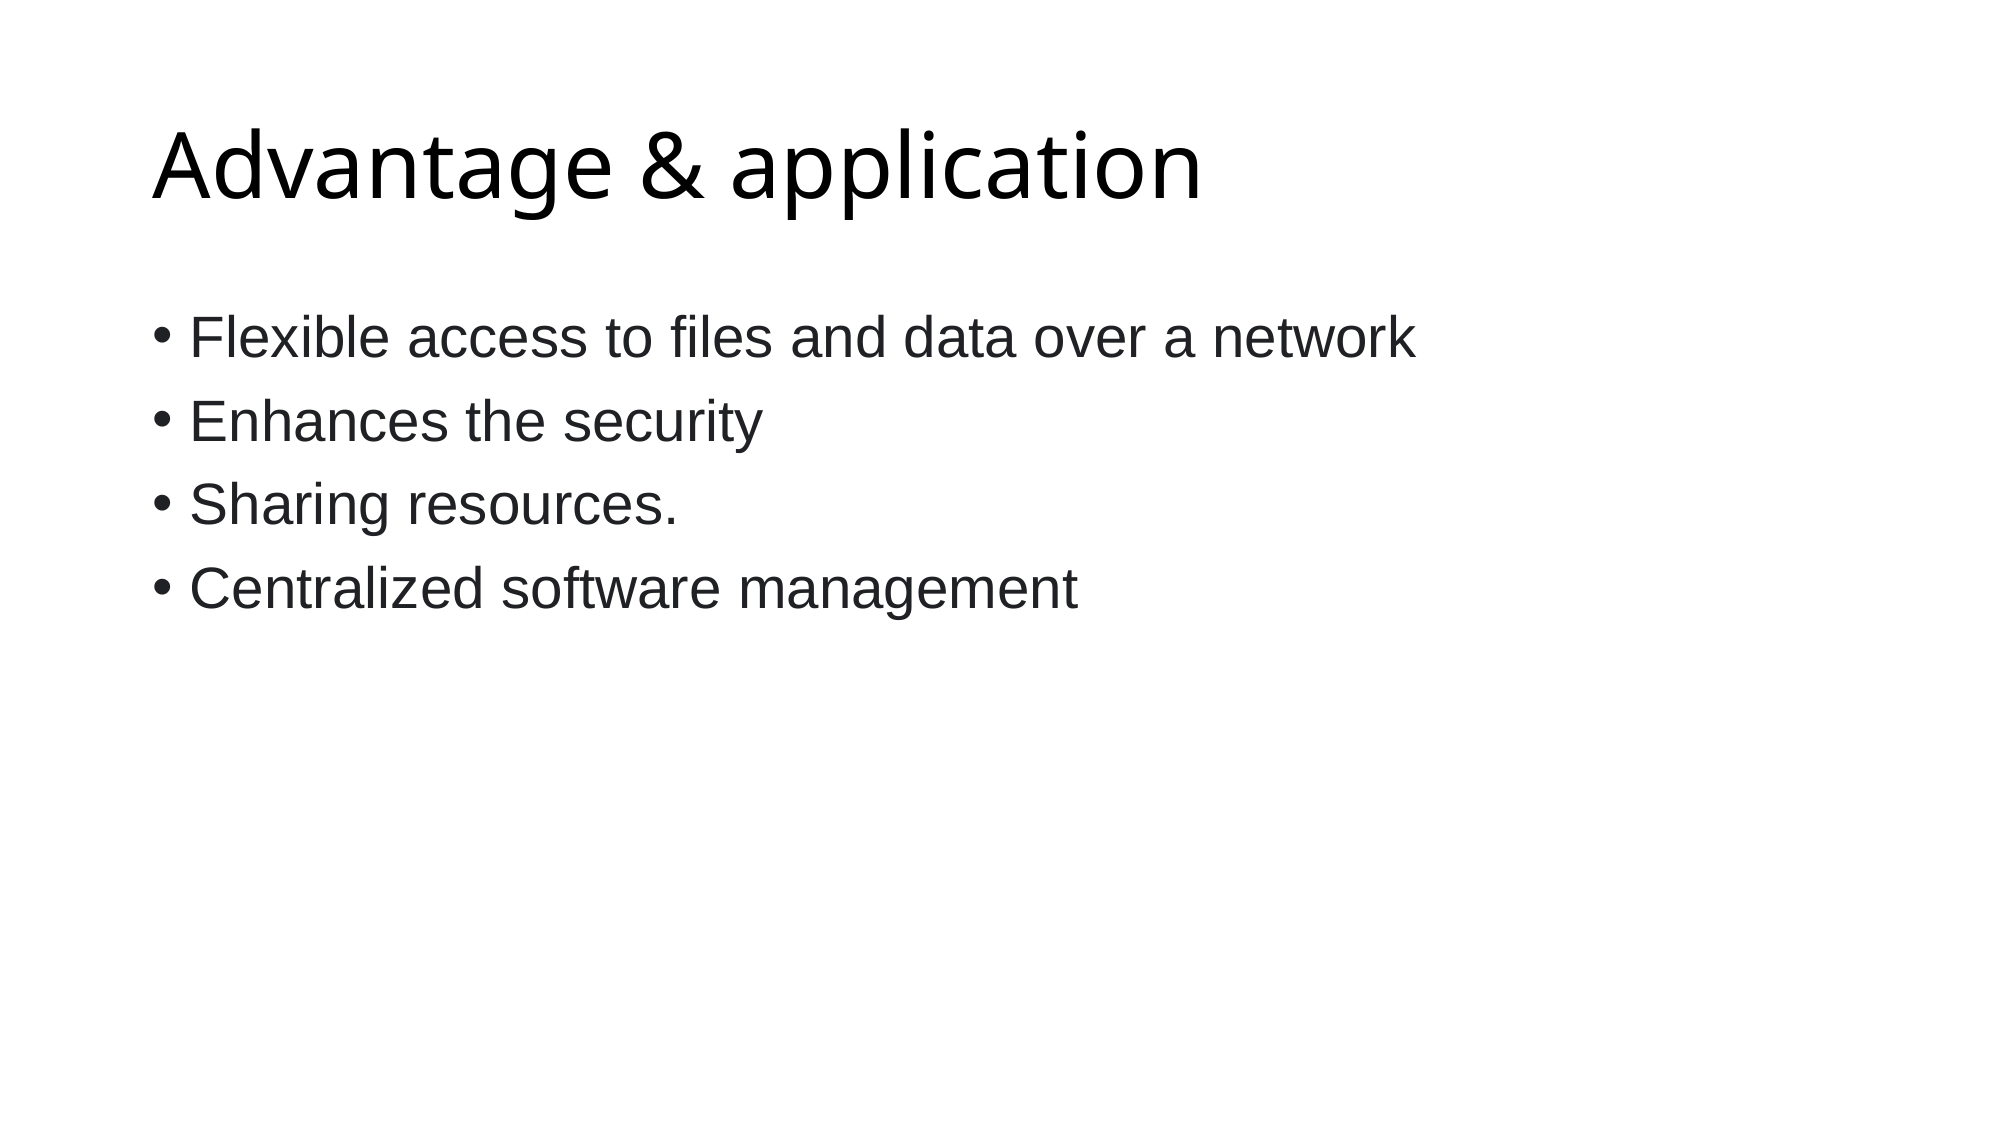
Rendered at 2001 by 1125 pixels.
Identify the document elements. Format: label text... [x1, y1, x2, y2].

list Flexible access to files and data over a network Enhances the security Sharing resources. Centralized software management [137, 299, 1863, 1014]
title Advantage & application [137, 59, 1863, 278]
